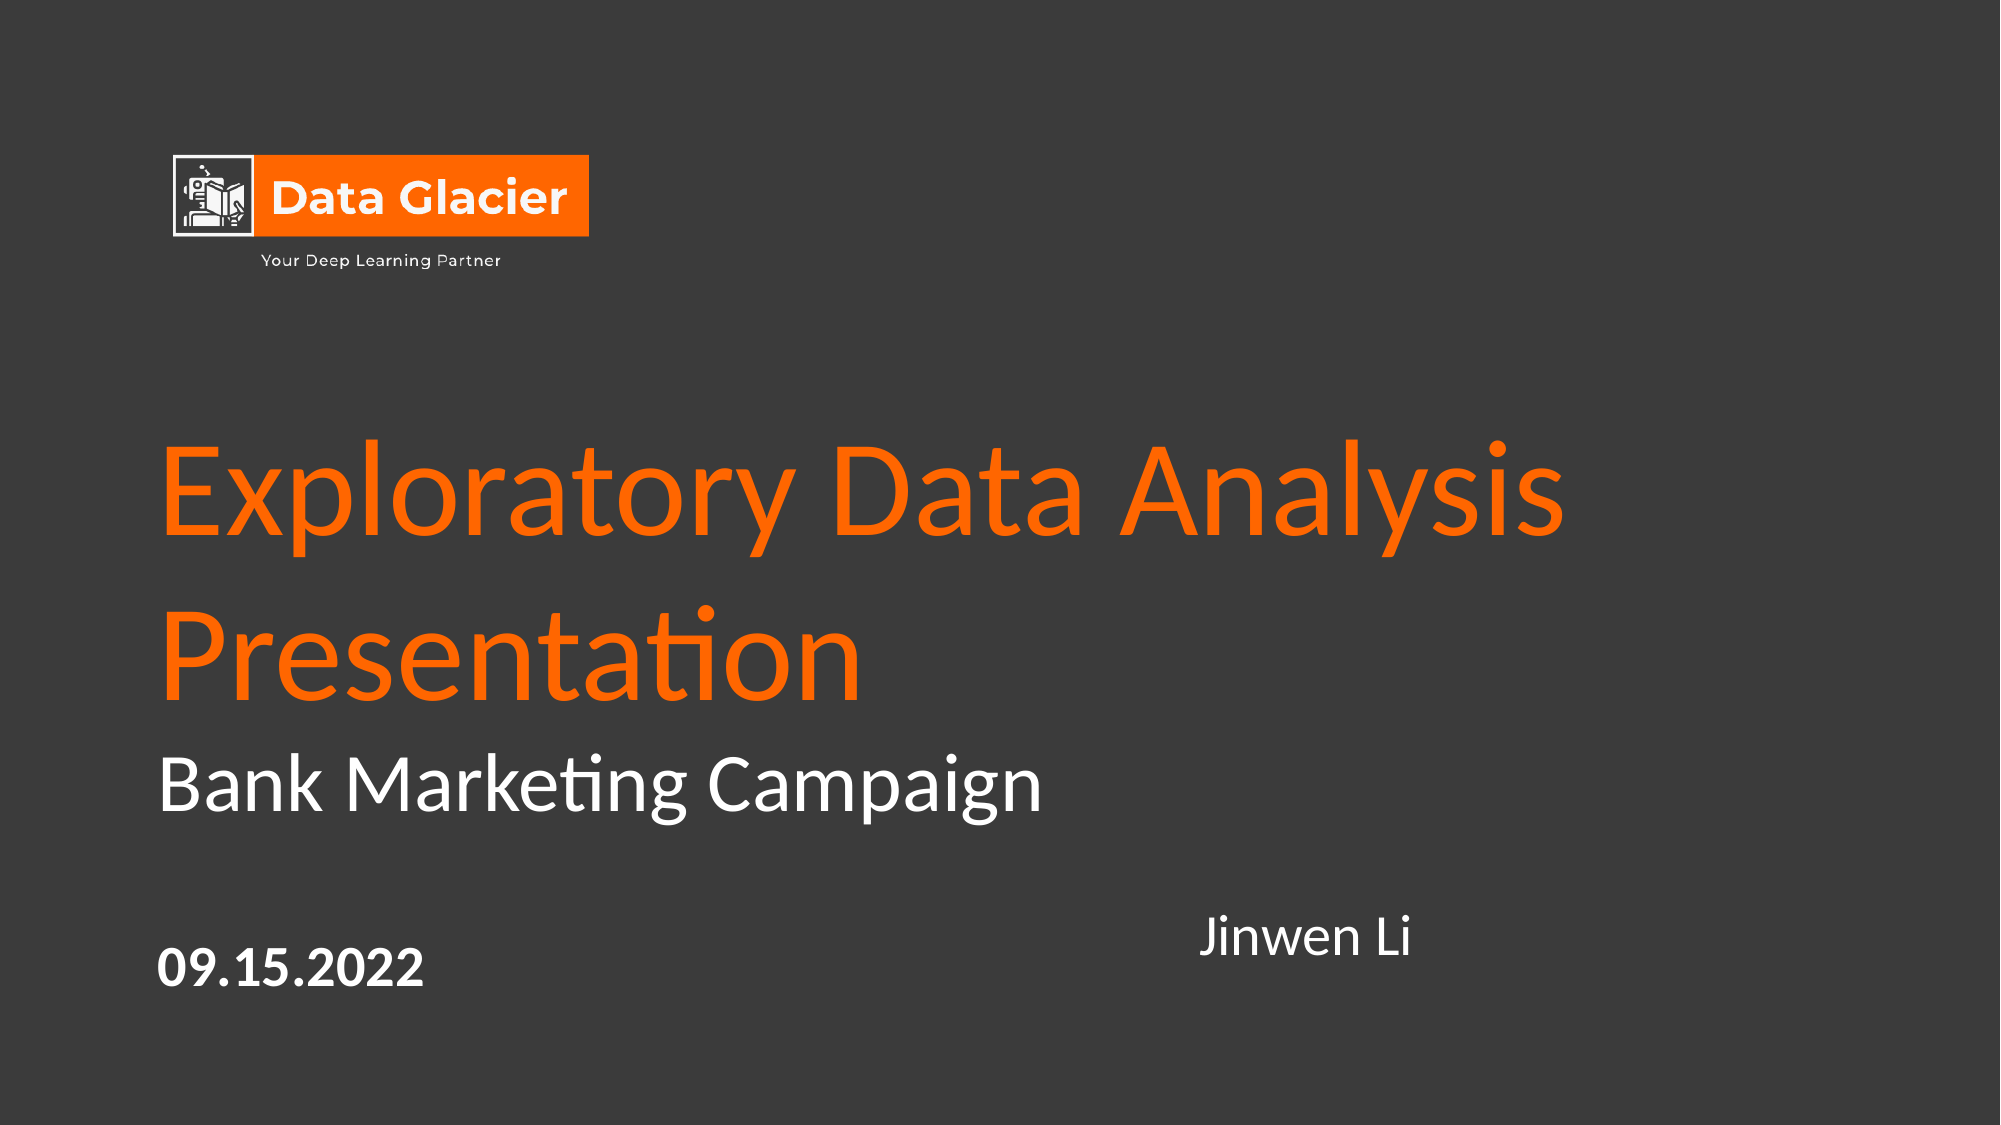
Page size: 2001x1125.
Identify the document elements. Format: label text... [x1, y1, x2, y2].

text_box Jinwen Li [1184, 881, 2000, 982]
picture [168, 0, 593, 424]
text_box Exploratory Data Analysis Presentation Bank Marketing Campaign 09.15.2022 [142, 390, 1599, 1006]
